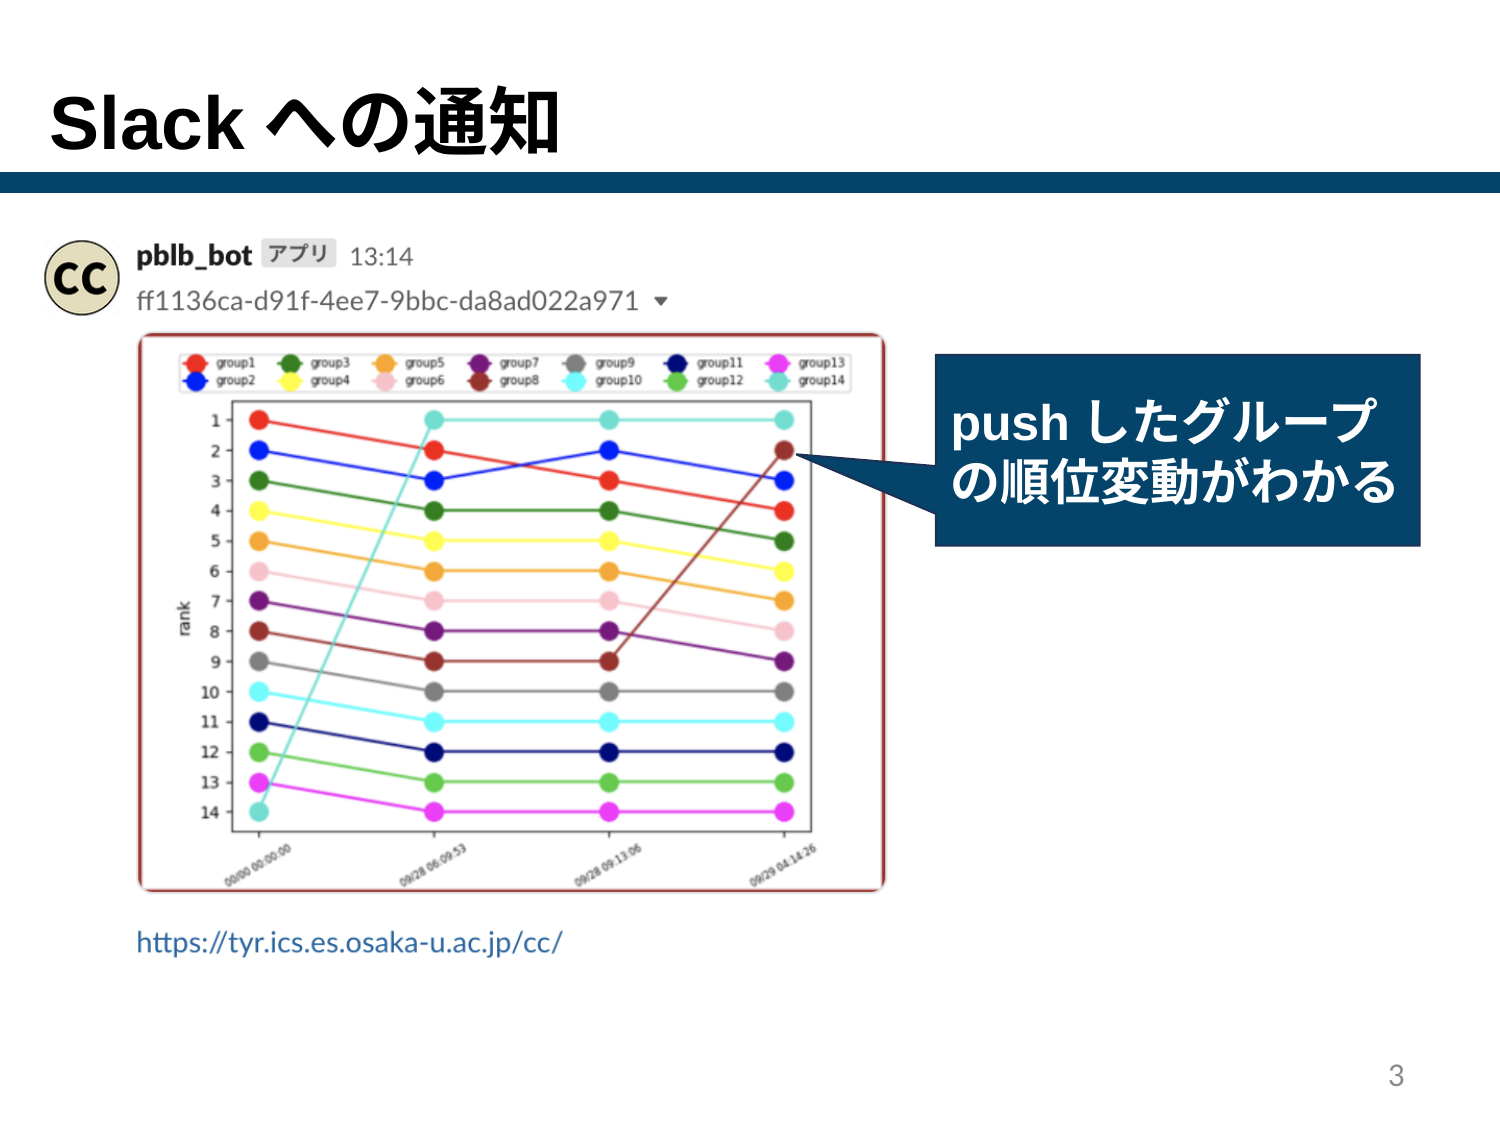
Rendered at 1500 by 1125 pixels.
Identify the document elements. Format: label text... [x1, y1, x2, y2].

picture [34, 231, 904, 967]
slide_number 2 [1082, 1043, 1420, 1103]
title Slackへの通知 [34, 52, 1458, 199]
text_box pushしたグループの順位変動がわかる [904, 353, 1421, 547]
